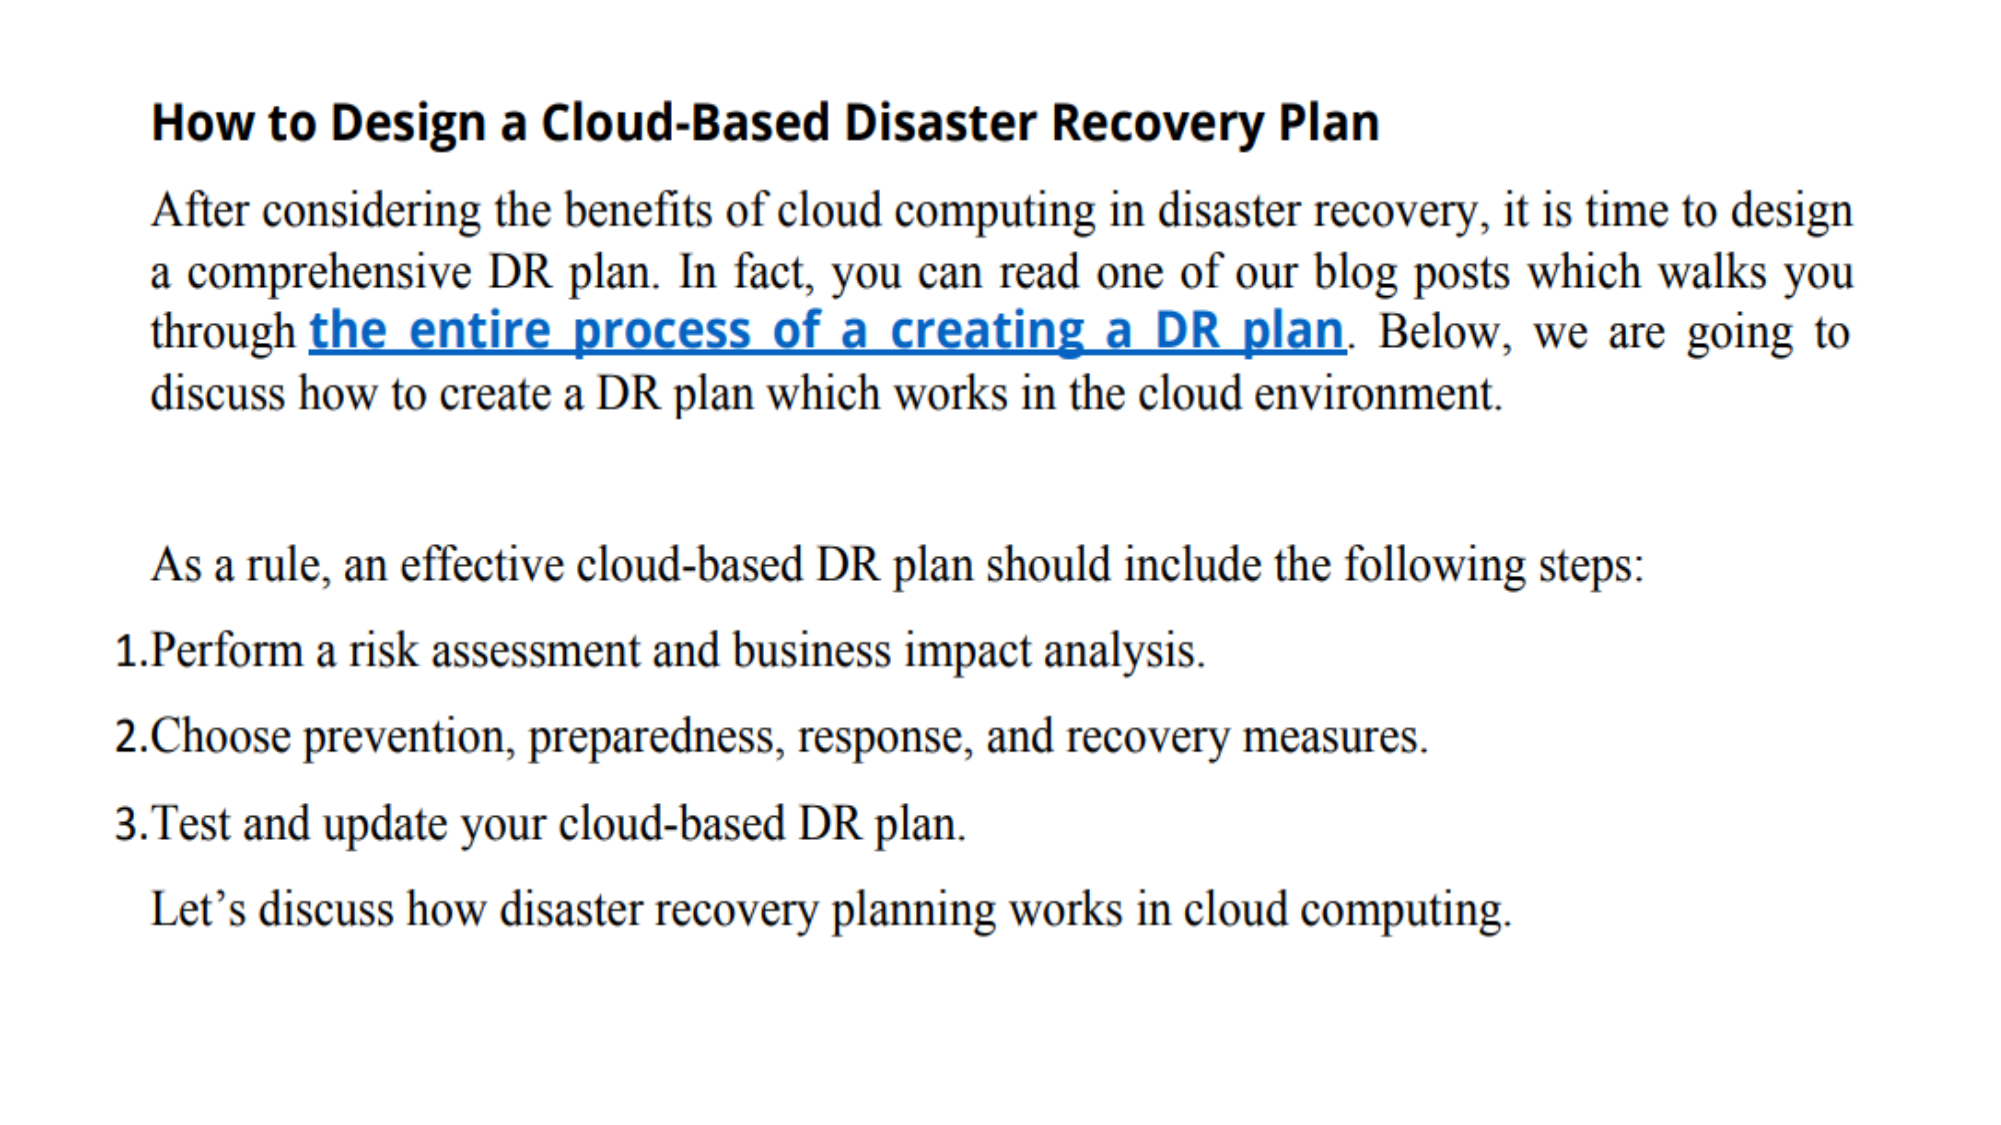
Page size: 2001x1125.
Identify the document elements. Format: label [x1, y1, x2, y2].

picture [99, 61, 1941, 1053]
